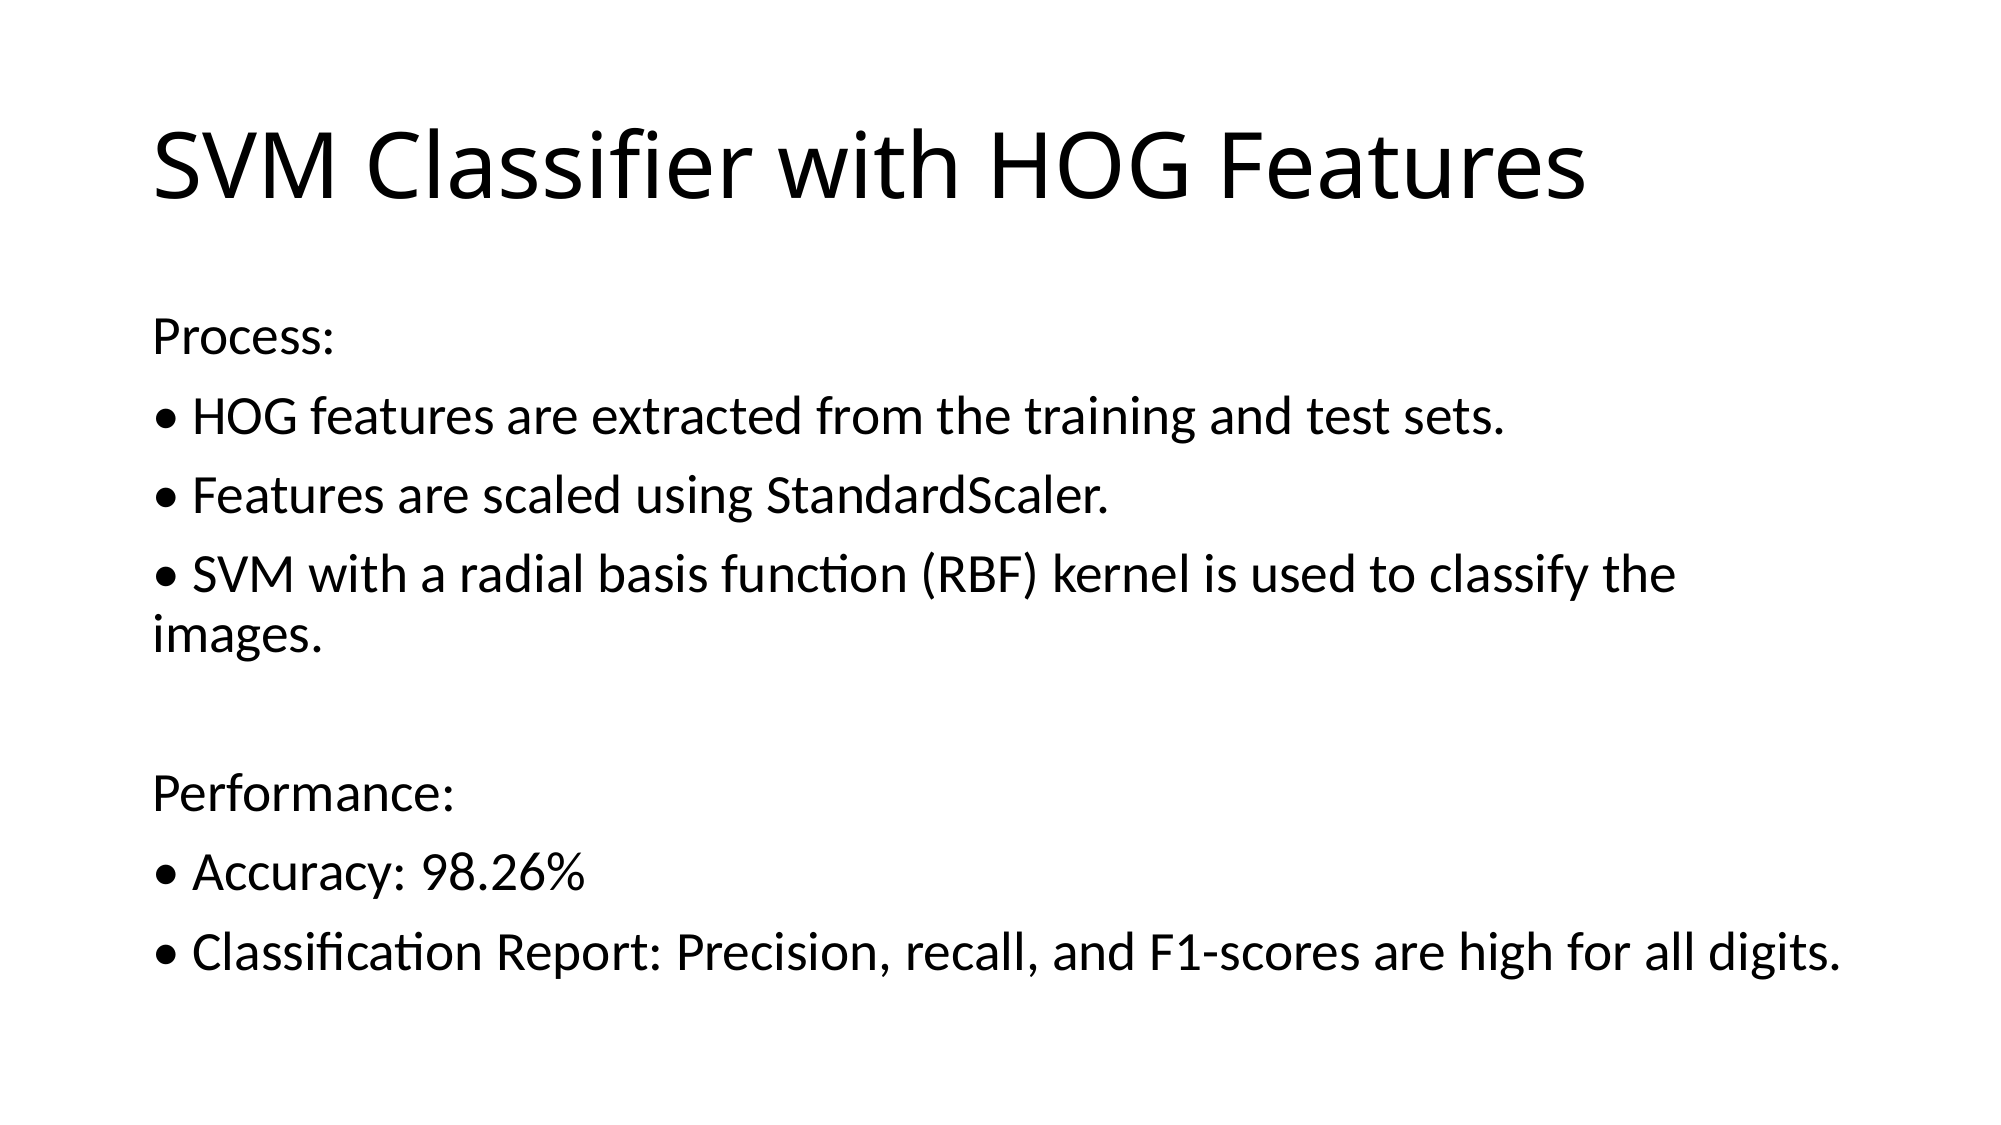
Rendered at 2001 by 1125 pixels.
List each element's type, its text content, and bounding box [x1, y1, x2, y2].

title SVM Classifier with HOG Features [137, 59, 1863, 278]
list Process: • HOG features are extracted from the training and test sets. • Features are scaled using StandardScaler. • SVM with a radial basis function (RBF) kernel is used to classify the images. Performance: • Accuracy: 98.26% • Classification Report: Precision, recall, and F1-scores are high for all digits. [137, 299, 1863, 1014]
